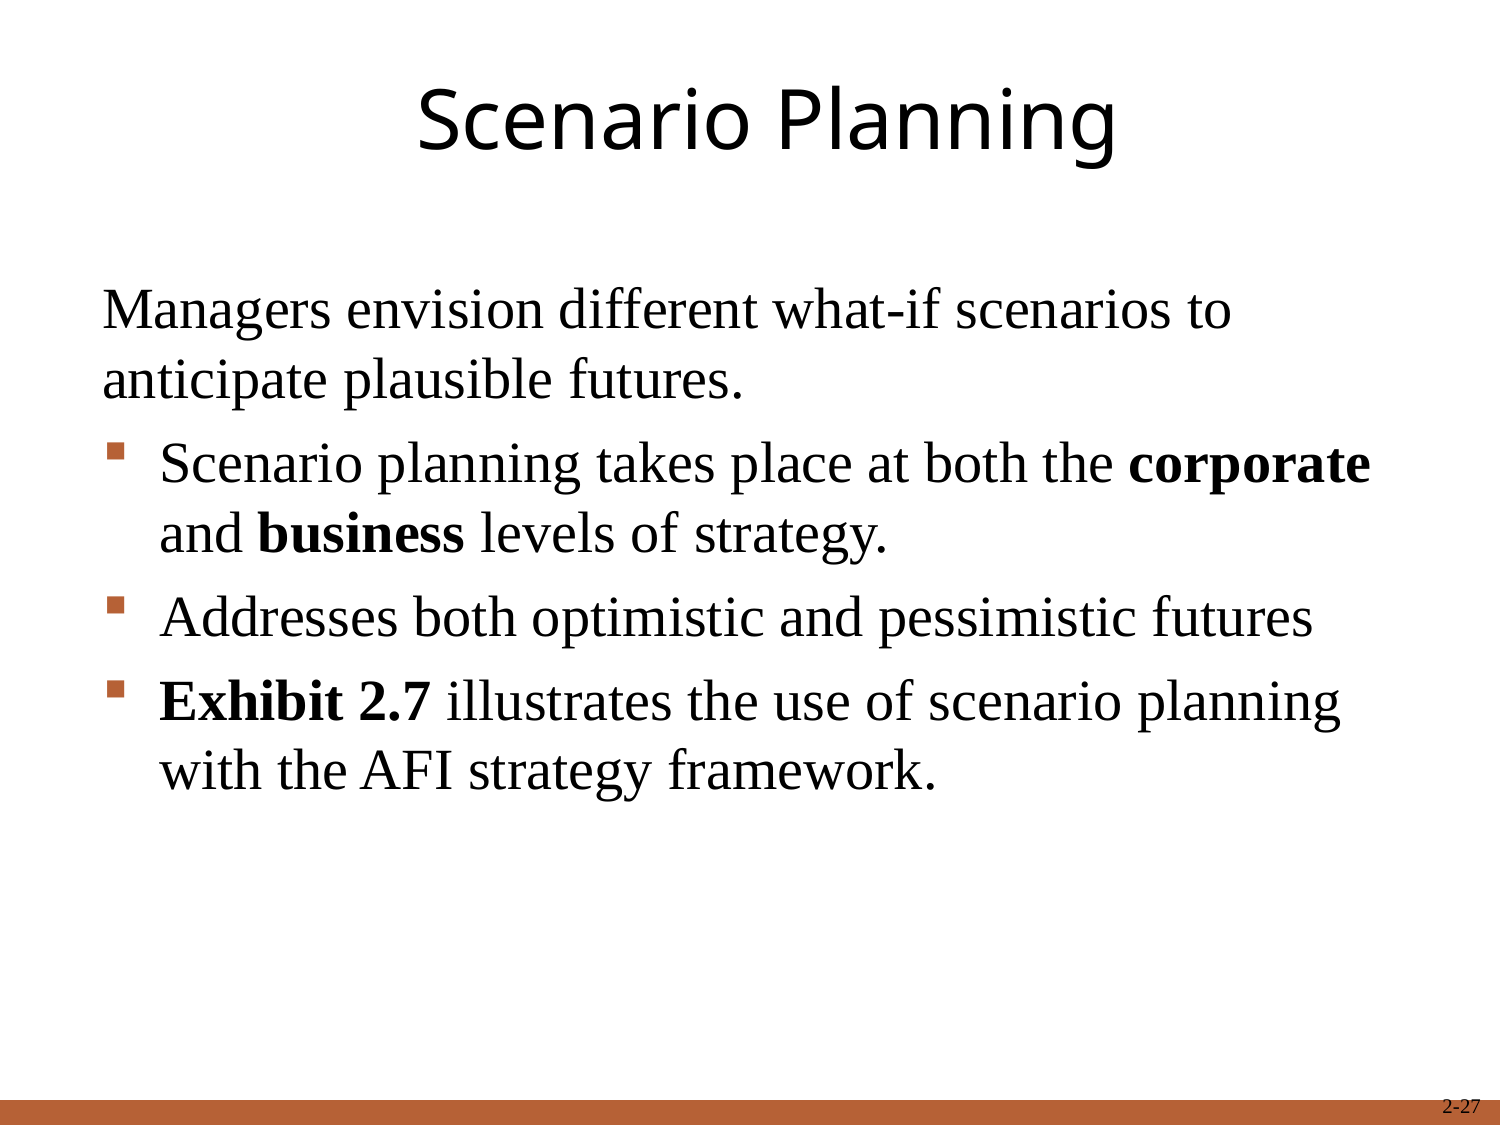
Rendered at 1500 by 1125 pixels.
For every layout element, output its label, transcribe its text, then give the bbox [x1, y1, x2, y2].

title Scenario Planning [37, 0, 1500, 233]
text_box Managers envision different what-if scenarios to anticipate plausible futures. Scenario planning takes place at both the corporate and business levels of strategy. Addresses both optimistic and pessimistic futures Exhibit 2.7 illustrates the use of scenario planning with the AFI strategy framework. [87, 262, 1445, 809]
